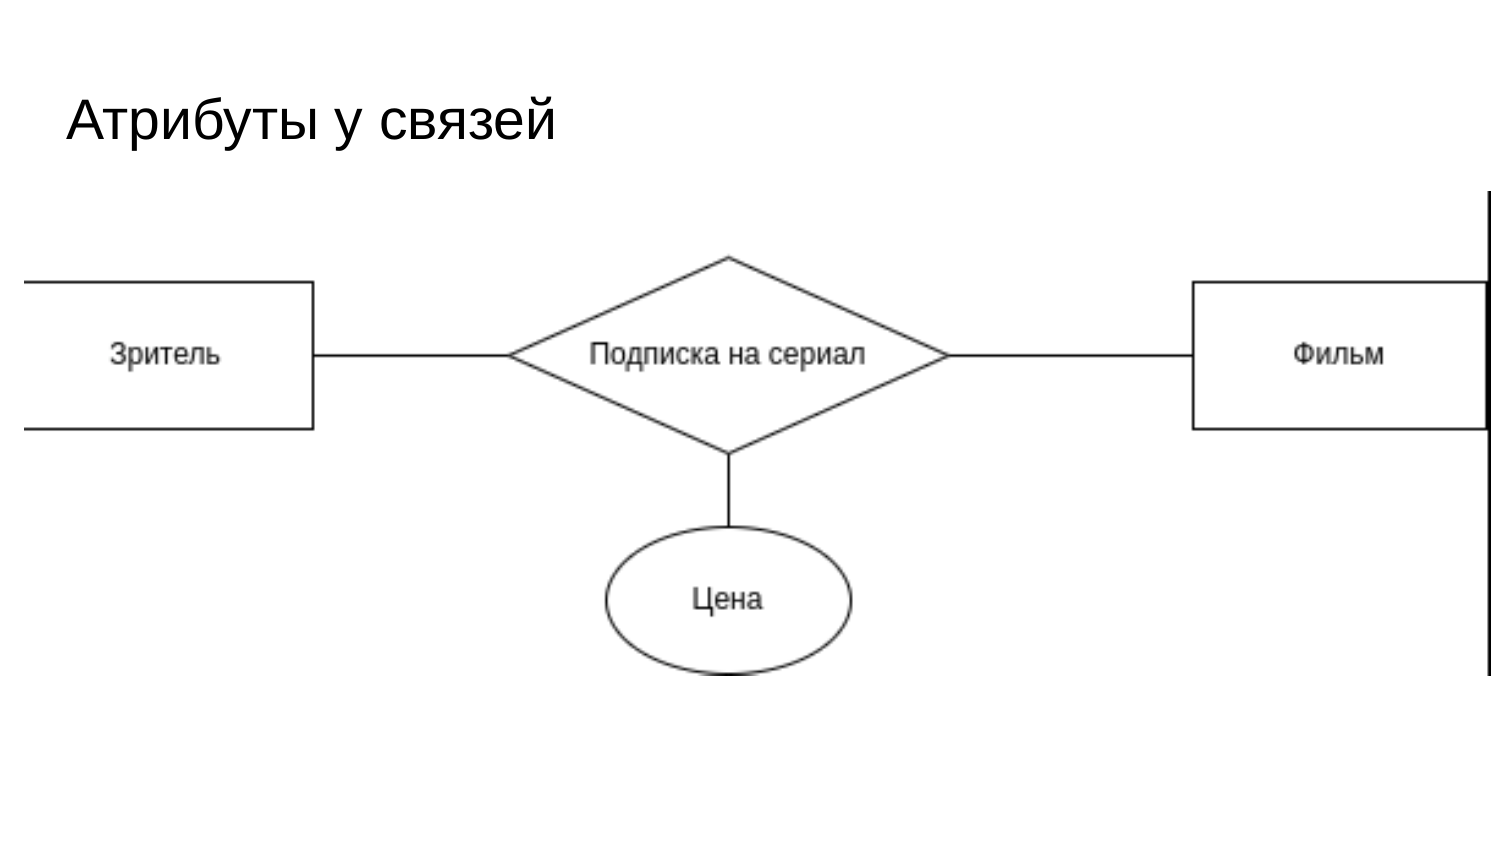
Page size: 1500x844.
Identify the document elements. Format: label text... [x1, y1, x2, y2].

picture [24, 191, 1491, 676]
title Атрибуты у связей [51, 72, 1449, 167]
